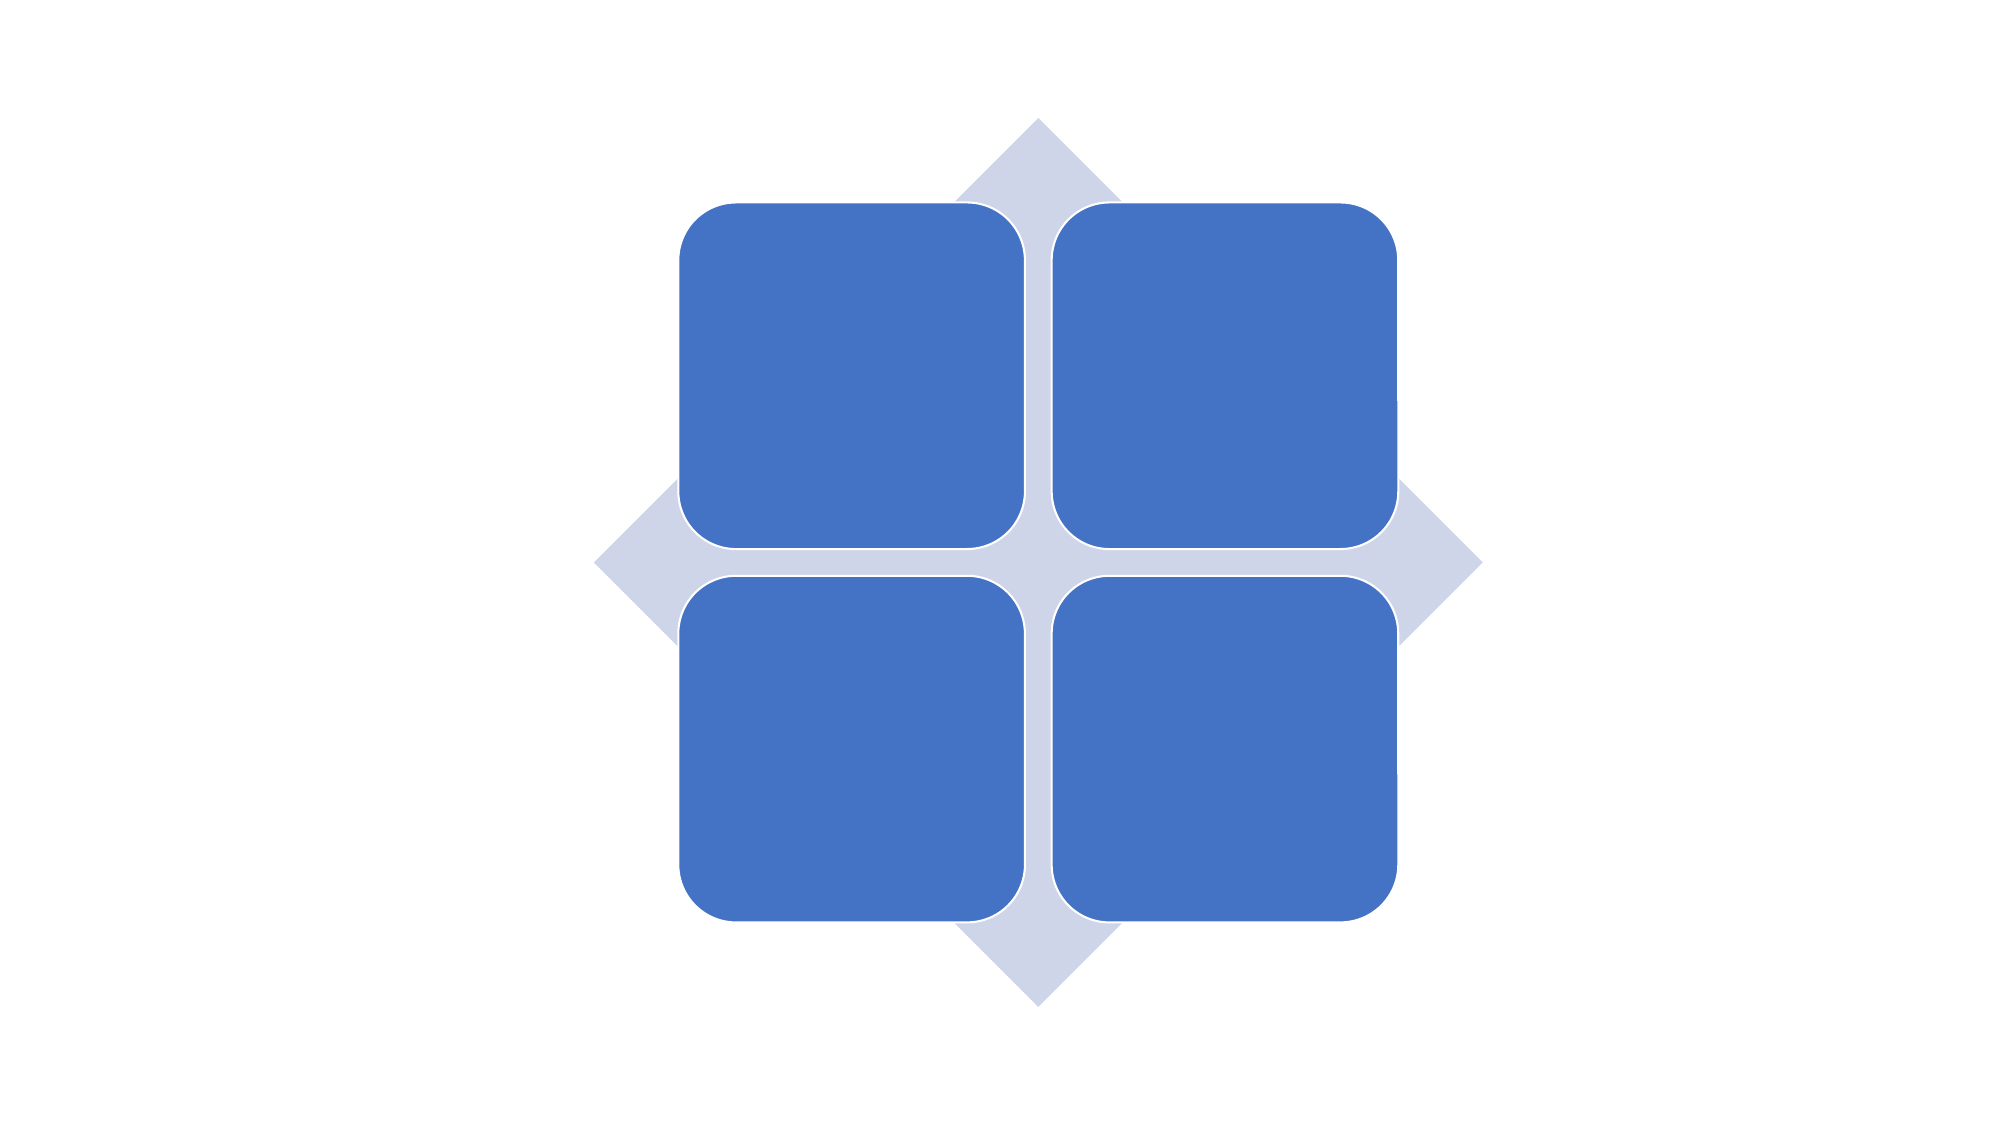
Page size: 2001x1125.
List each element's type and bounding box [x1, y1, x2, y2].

text_box [371, 117, 1705, 1007]
